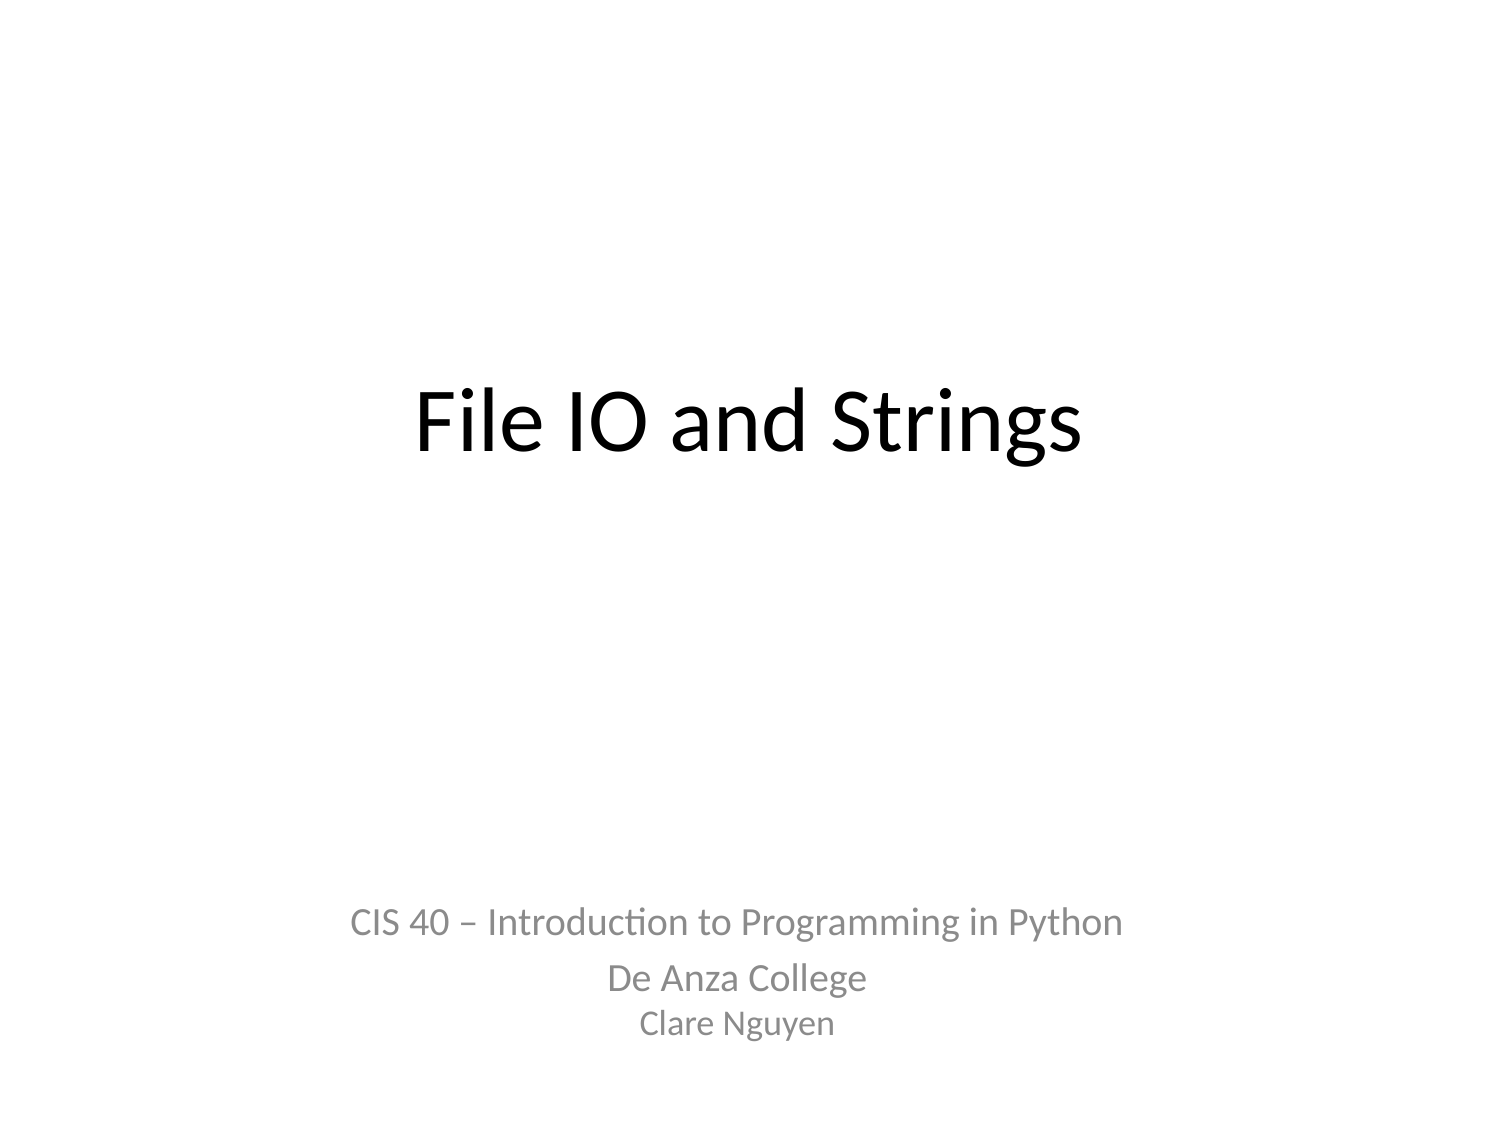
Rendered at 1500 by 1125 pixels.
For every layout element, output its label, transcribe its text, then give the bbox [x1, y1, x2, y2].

subtitle CIS 40 – Introduction to Programming in Python De Anza College Clare Nguyen [212, 887, 1263, 1050]
title File IO and Strings [112, 349, 1388, 591]
